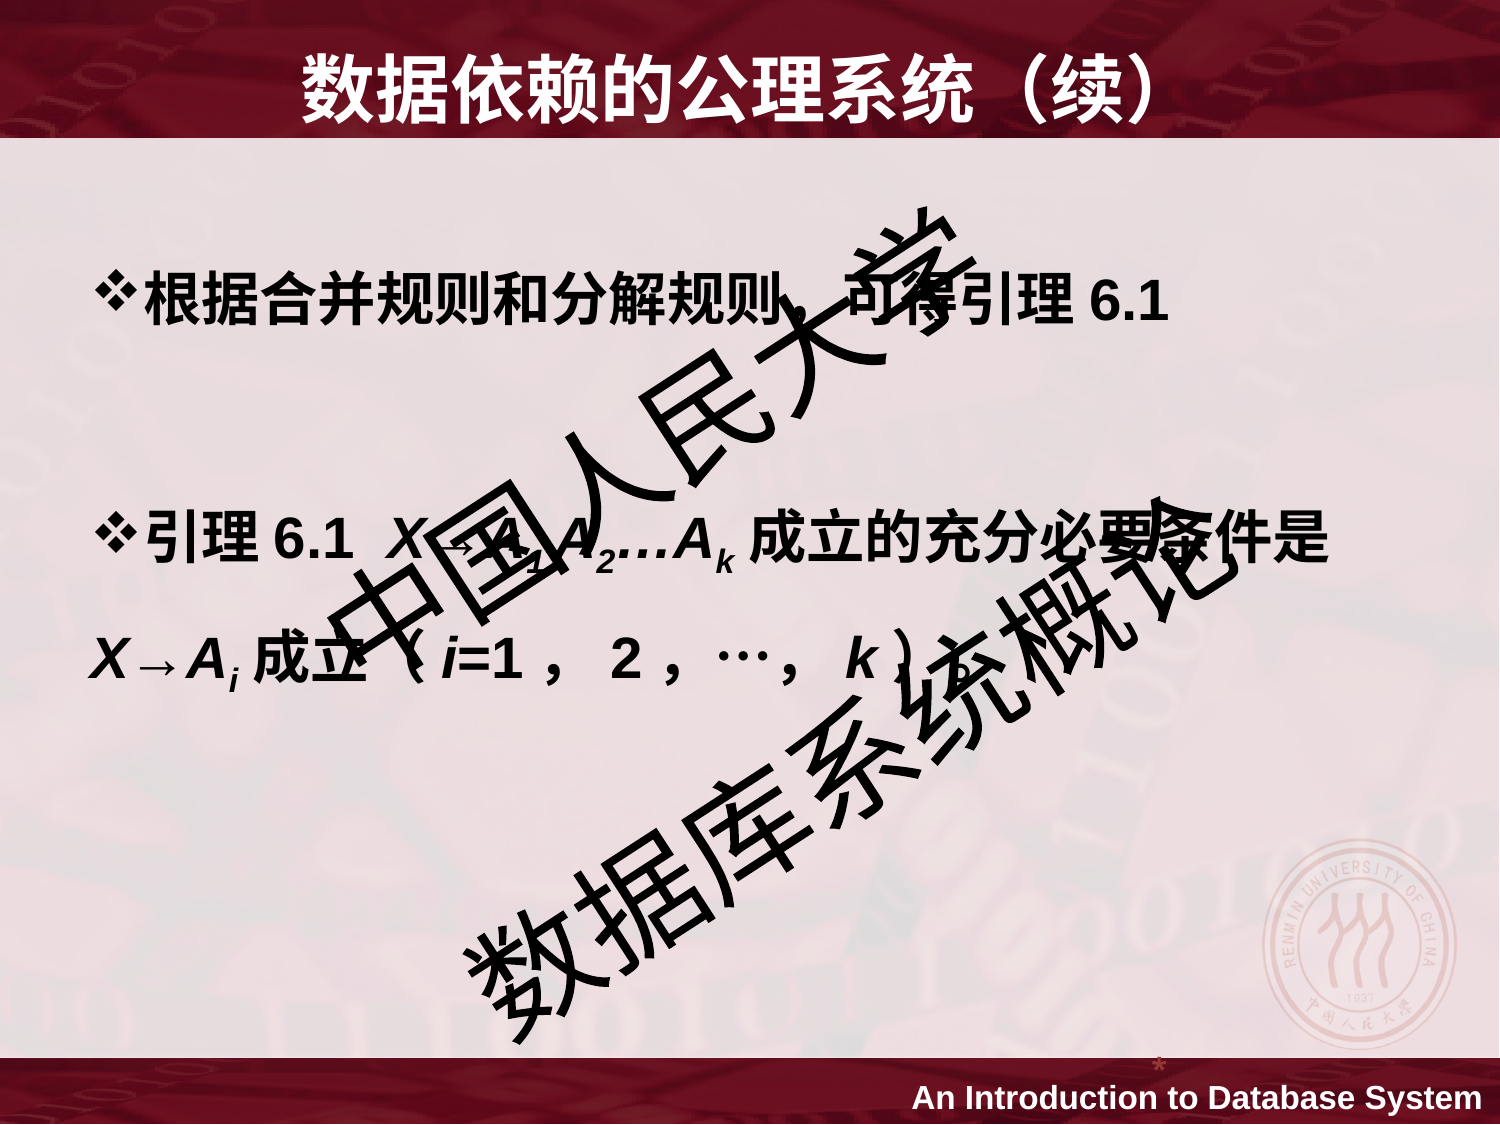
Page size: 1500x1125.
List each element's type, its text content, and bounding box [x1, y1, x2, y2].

title 数据依赖的公理系统（续） [74, 0, 1426, 181]
text_box * [1136, 1042, 1430, 1093]
picture [0, 0, 1500, 1125]
list 根据合并规则和分解规则，可得引理6.1 引理6.1 X→A1 A2…Ak成立的充分必要条件是X→Ai成立（i=1，2，…，k）。 [74, 219, 1426, 1017]
text_box [88, 1039, 443, 1082]
